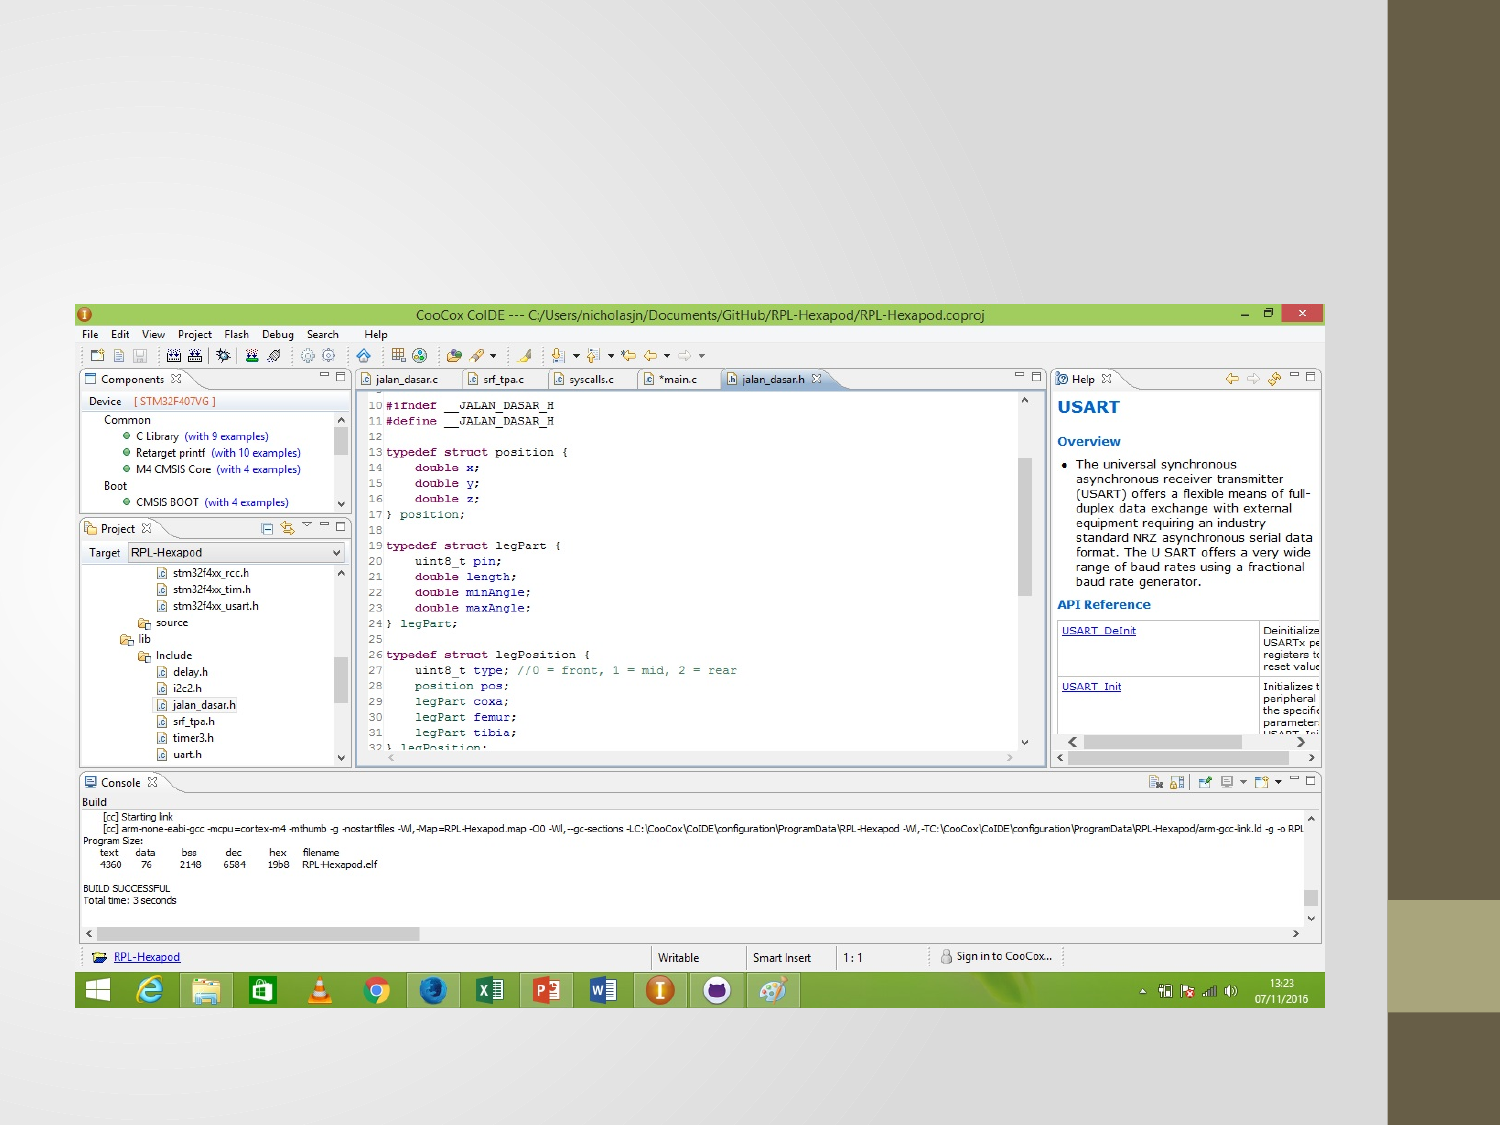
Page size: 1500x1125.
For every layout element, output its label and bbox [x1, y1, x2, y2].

list [74, 304, 1326, 1009]
